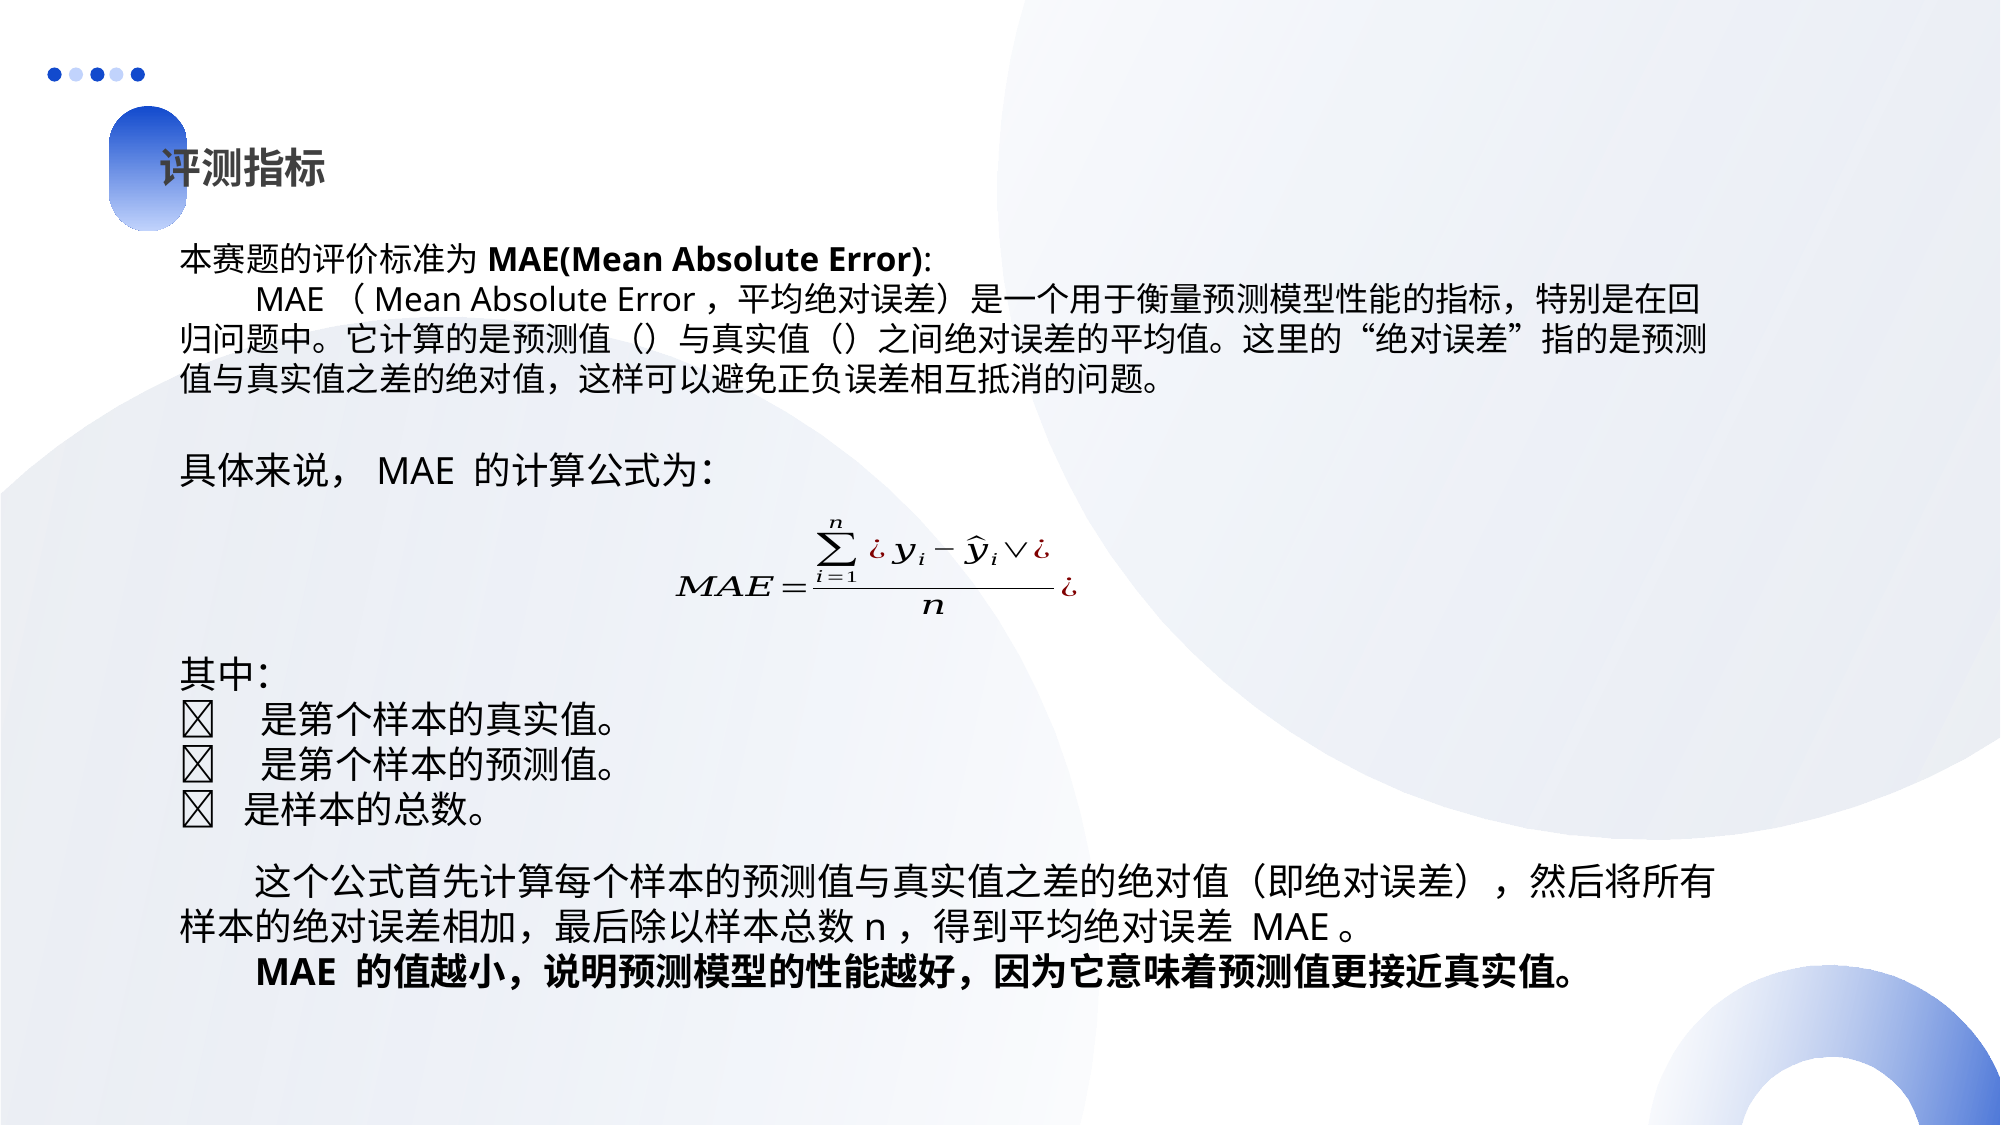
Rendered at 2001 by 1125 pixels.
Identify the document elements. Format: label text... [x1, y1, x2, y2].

text_box 评测指标 [144, 134, 342, 199]
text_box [88, 25, 104, 124]
text_box [109, 106, 187, 232]
text_box 这个公式首先计算每个样本的预测值与真实值之差的绝对值（即绝对误差），然后将所有样本的绝对误差相加，最后除以样本总数n，得到平均绝对误差 MAE。 MAE 的值越小，说明预测模型的性能越好，因为它意味着预测值更接近真实值。 [165, 850, 1737, 1001]
text_box [1646, 963, 2000, 1125]
text_box 具体来说，MAE 的计算公式为： [165, 439, 723, 518]
